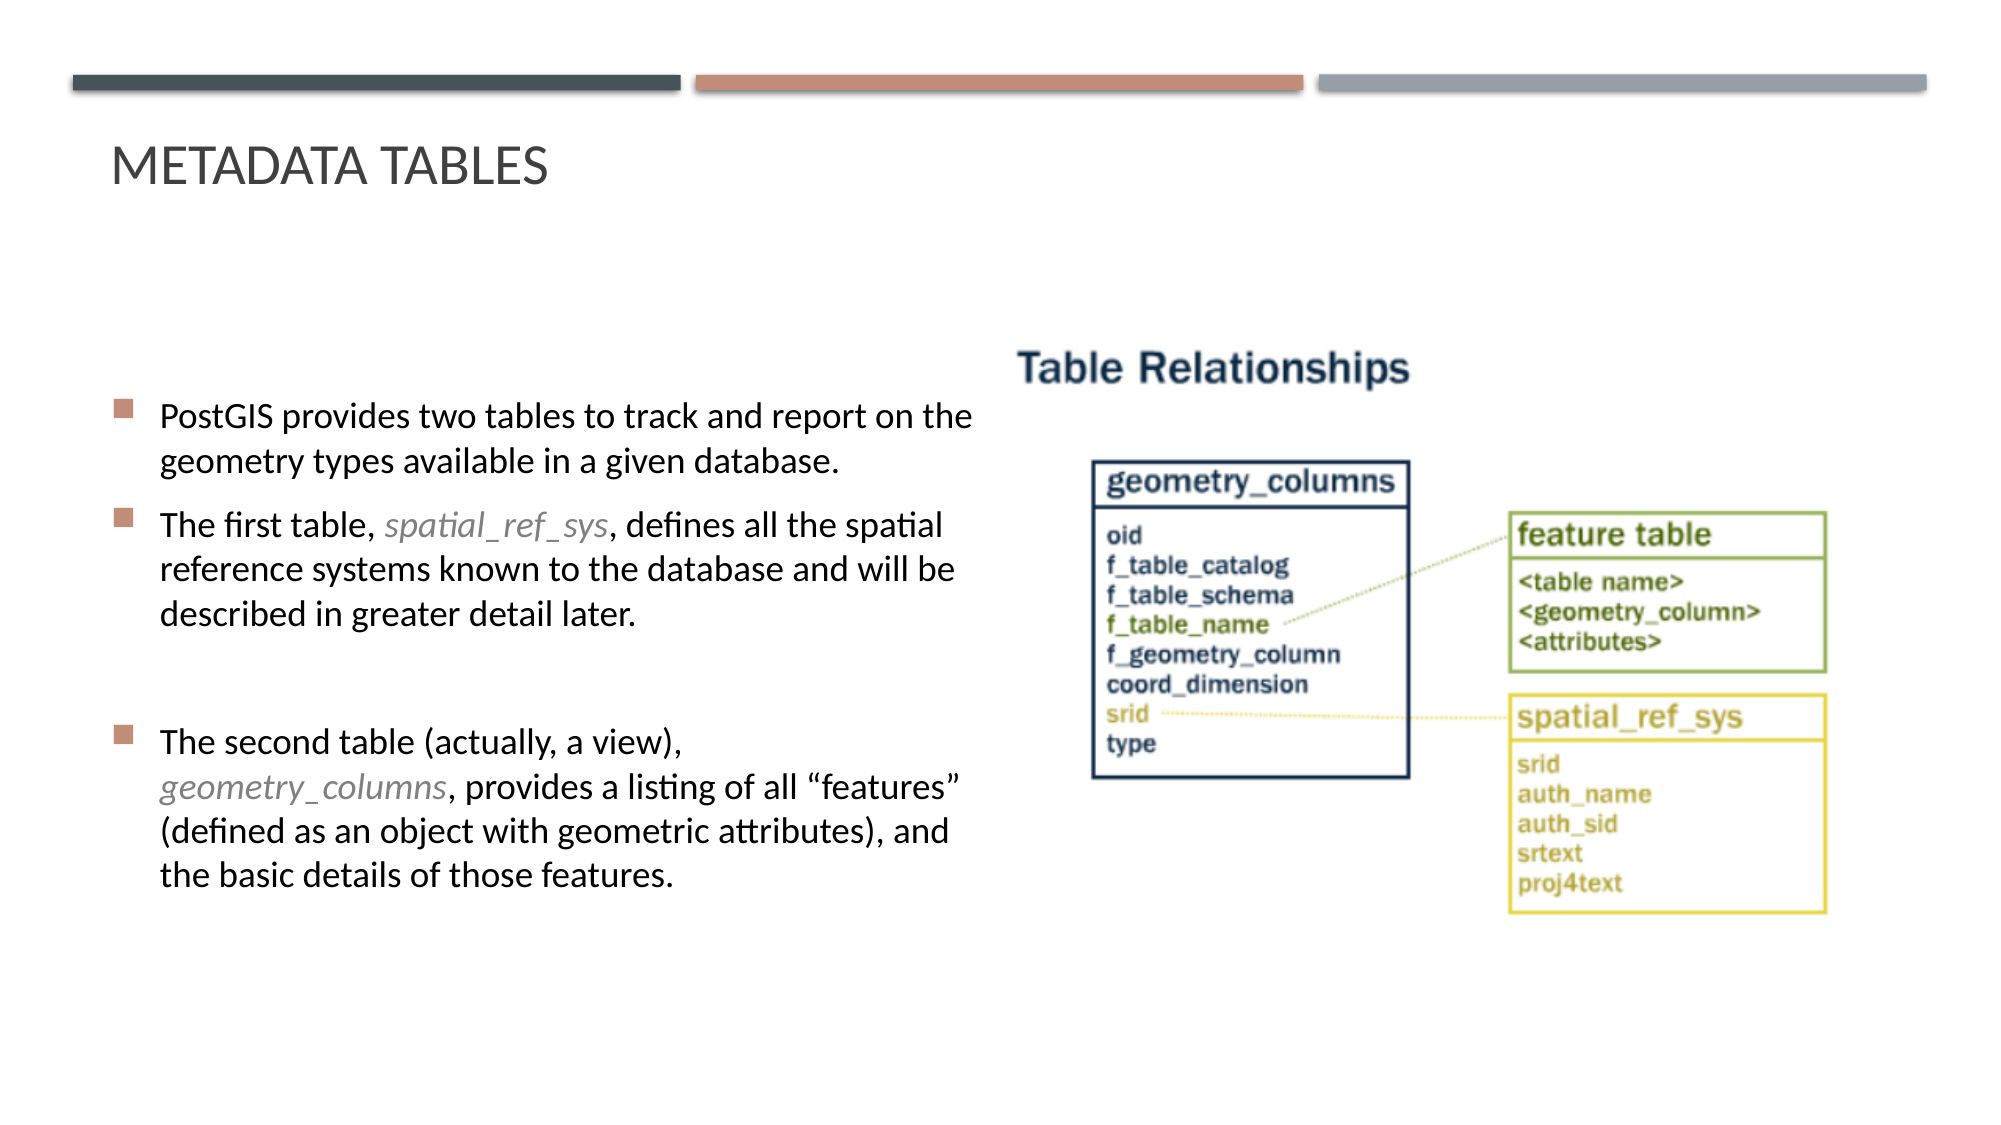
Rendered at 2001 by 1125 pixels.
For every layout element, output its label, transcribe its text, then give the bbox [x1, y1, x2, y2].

list PostGIS provides two tables to track and report on the geometry types available in a given database. The first table, spatial_ref_sys, defines all the spatial reference systems known to the database and will be described in greater detail later. The second table (actually, a view), geometry_columns, provides a listing of all “features” (defined as an object with geometric attributes), and the basic details of those features. [95, 383, 993, 903]
title Metadata tables [95, 115, 1905, 204]
picture [999, 317, 1907, 970]
